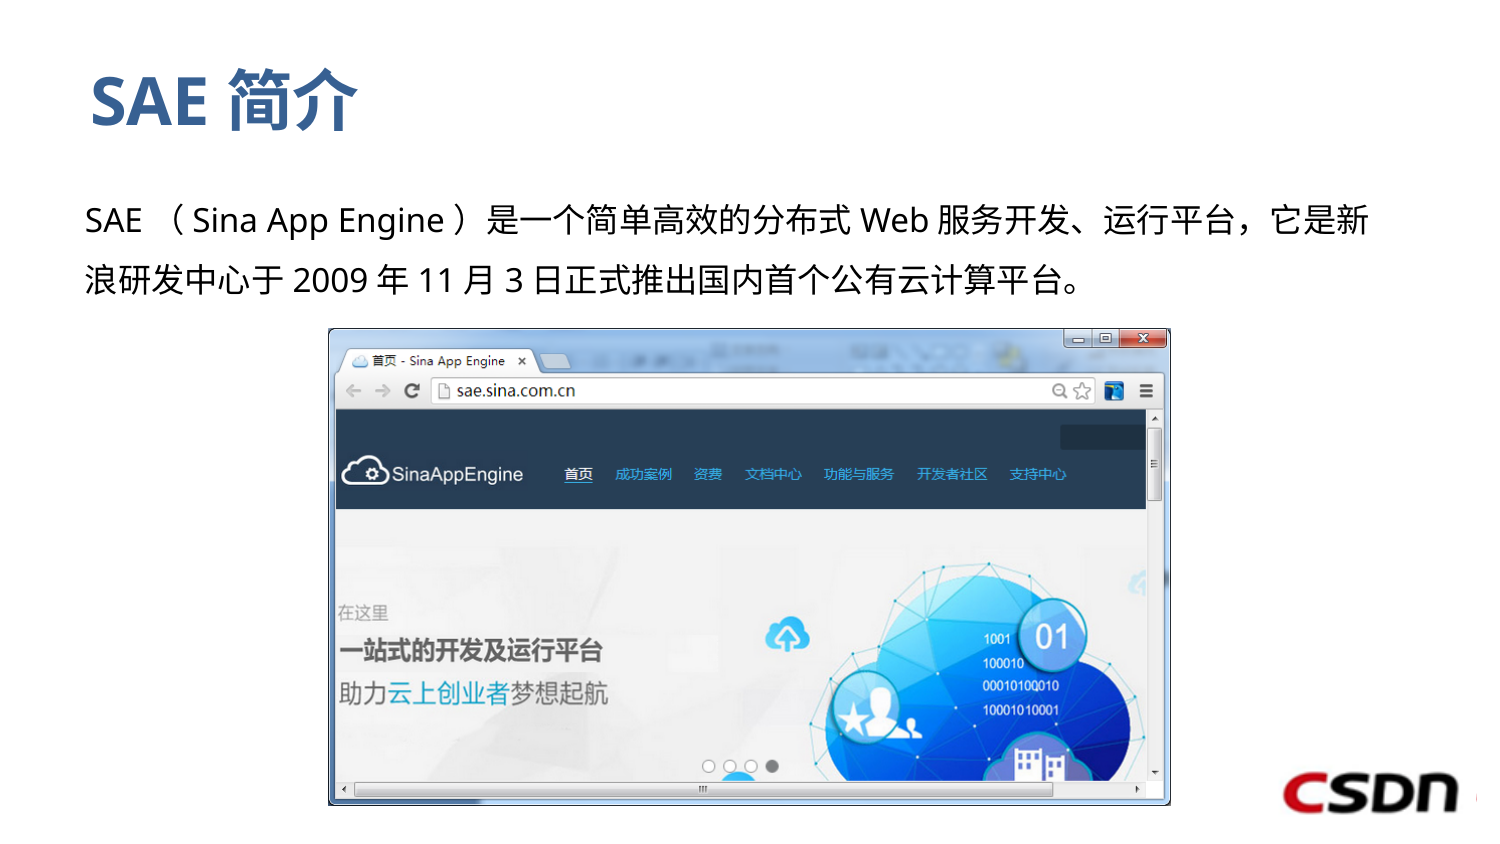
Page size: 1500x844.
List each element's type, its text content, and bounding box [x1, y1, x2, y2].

title SAE简介 [75, 45, 1425, 153]
picture [327, 327, 1171, 806]
text_box SAE（Sina App Engine）是一个简单高效的分布式Web服务开发、运行平台，它是新浪研发中心于2009年11月3日正式推出国内首个公有云计算平台。 [70, 171, 1407, 307]
picture [1257, 740, 1477, 824]
